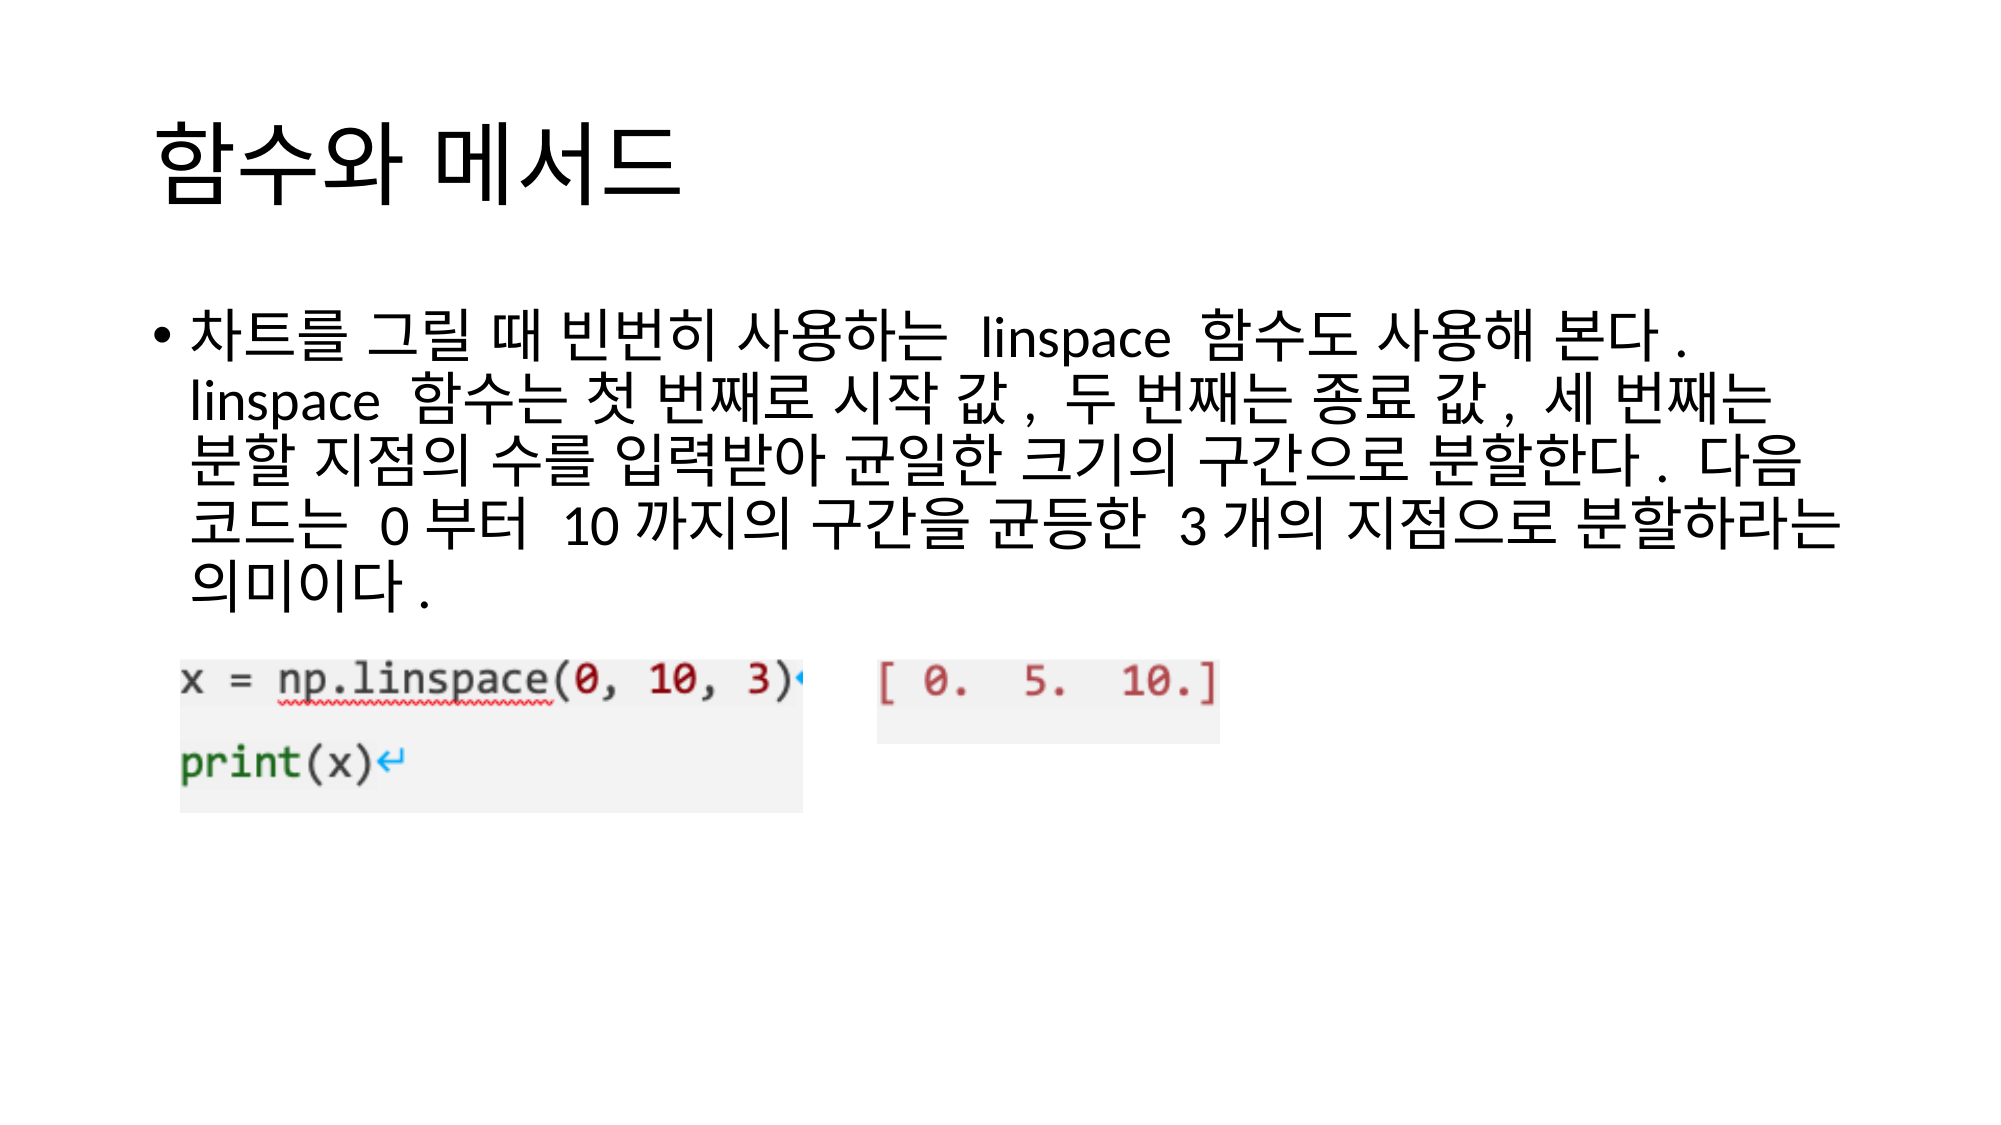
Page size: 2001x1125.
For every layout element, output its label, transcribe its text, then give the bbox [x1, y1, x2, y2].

picture [180, 656, 803, 813]
picture [877, 656, 1220, 744]
title 함수와 메서드 [137, 59, 1863, 278]
list 차트를 그릴 때 빈번히 사용하는 linspace 함수도 사용해 본다. linspace 함수는 첫 번째로 시작 값, 두 번째는 종료 값, 세 번째는 분할 지점의 수를 입력받아 균일한 크기의 구간으로 분할한다. 다음 코드는 0부터 10까지의 구간을 균등한 3개의 지점으로 분할하라는 의미이다. [137, 299, 1863, 1014]
